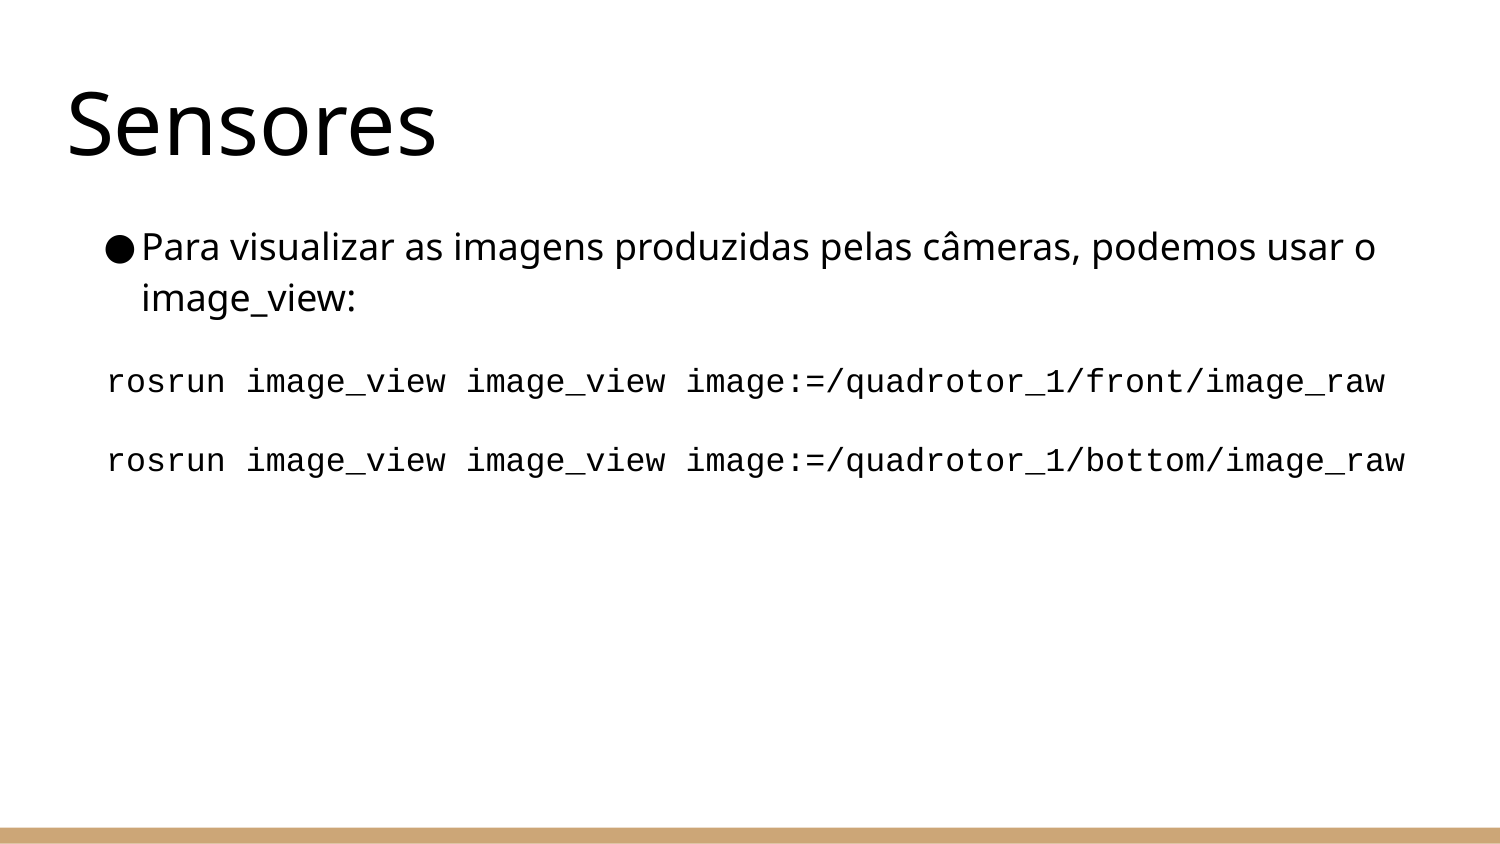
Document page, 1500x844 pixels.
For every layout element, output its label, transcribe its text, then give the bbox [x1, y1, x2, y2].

list Para visualizar as imagens produzidas pelas câmeras, podemos usar o image_view: rosrun image_view image_view image:=/quadrotor_1/front/image_raw rosrun image_view image_view image:=/quadrotor_1/bottom/image_raw [51, 200, 1449, 752]
title Sensores [51, 51, 1449, 189]
